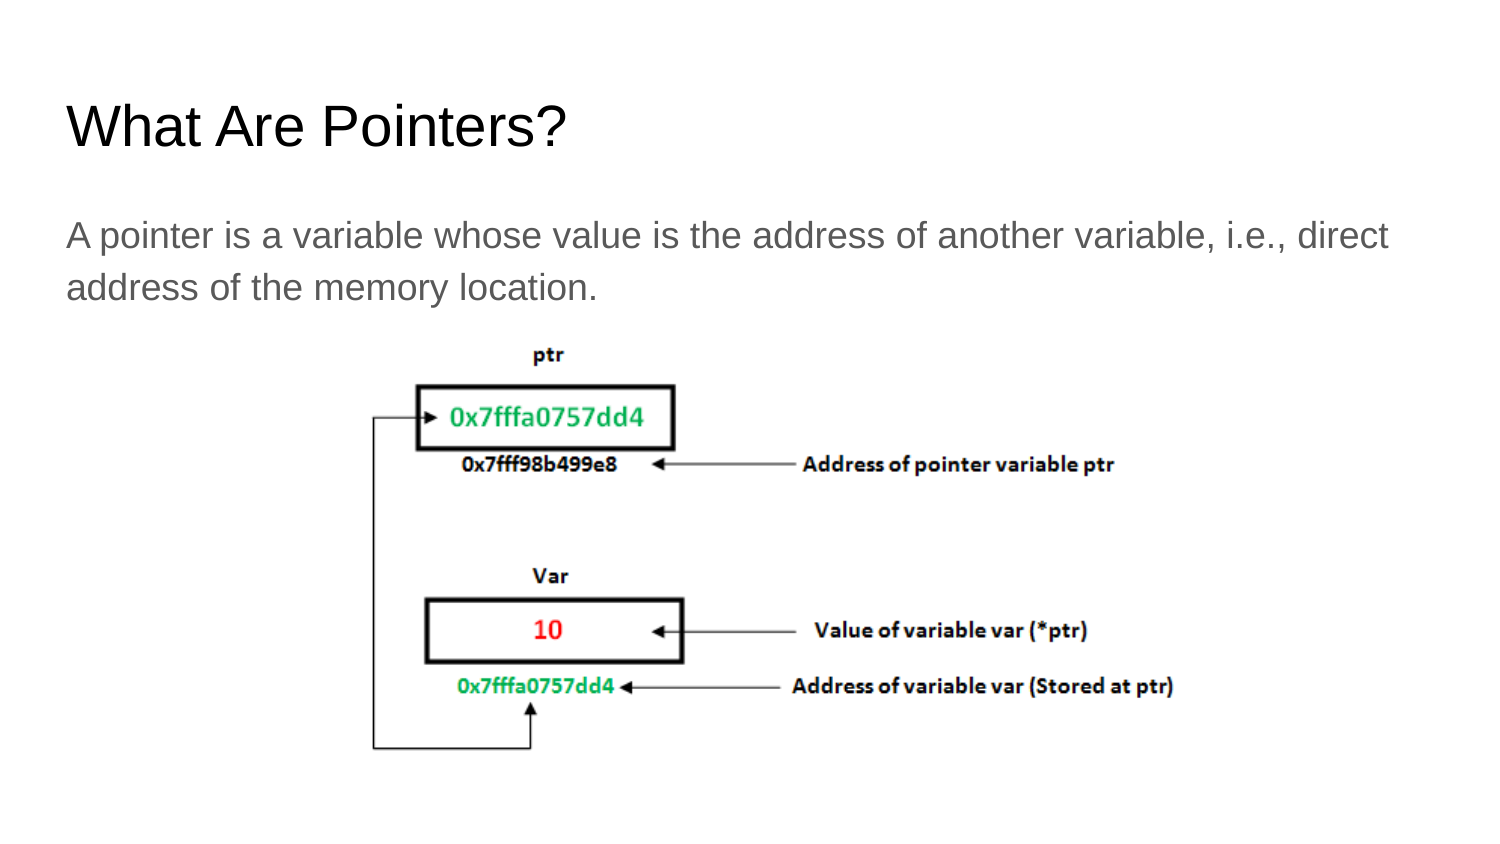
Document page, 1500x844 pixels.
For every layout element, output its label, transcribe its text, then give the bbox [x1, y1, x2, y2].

list A pointer is a variable whose value is the address of another variable, i.e., direct address of the memory location. [51, 189, 1476, 822]
picture [281, 318, 1219, 785]
title What Are Pointers? [51, 72, 1449, 167]
